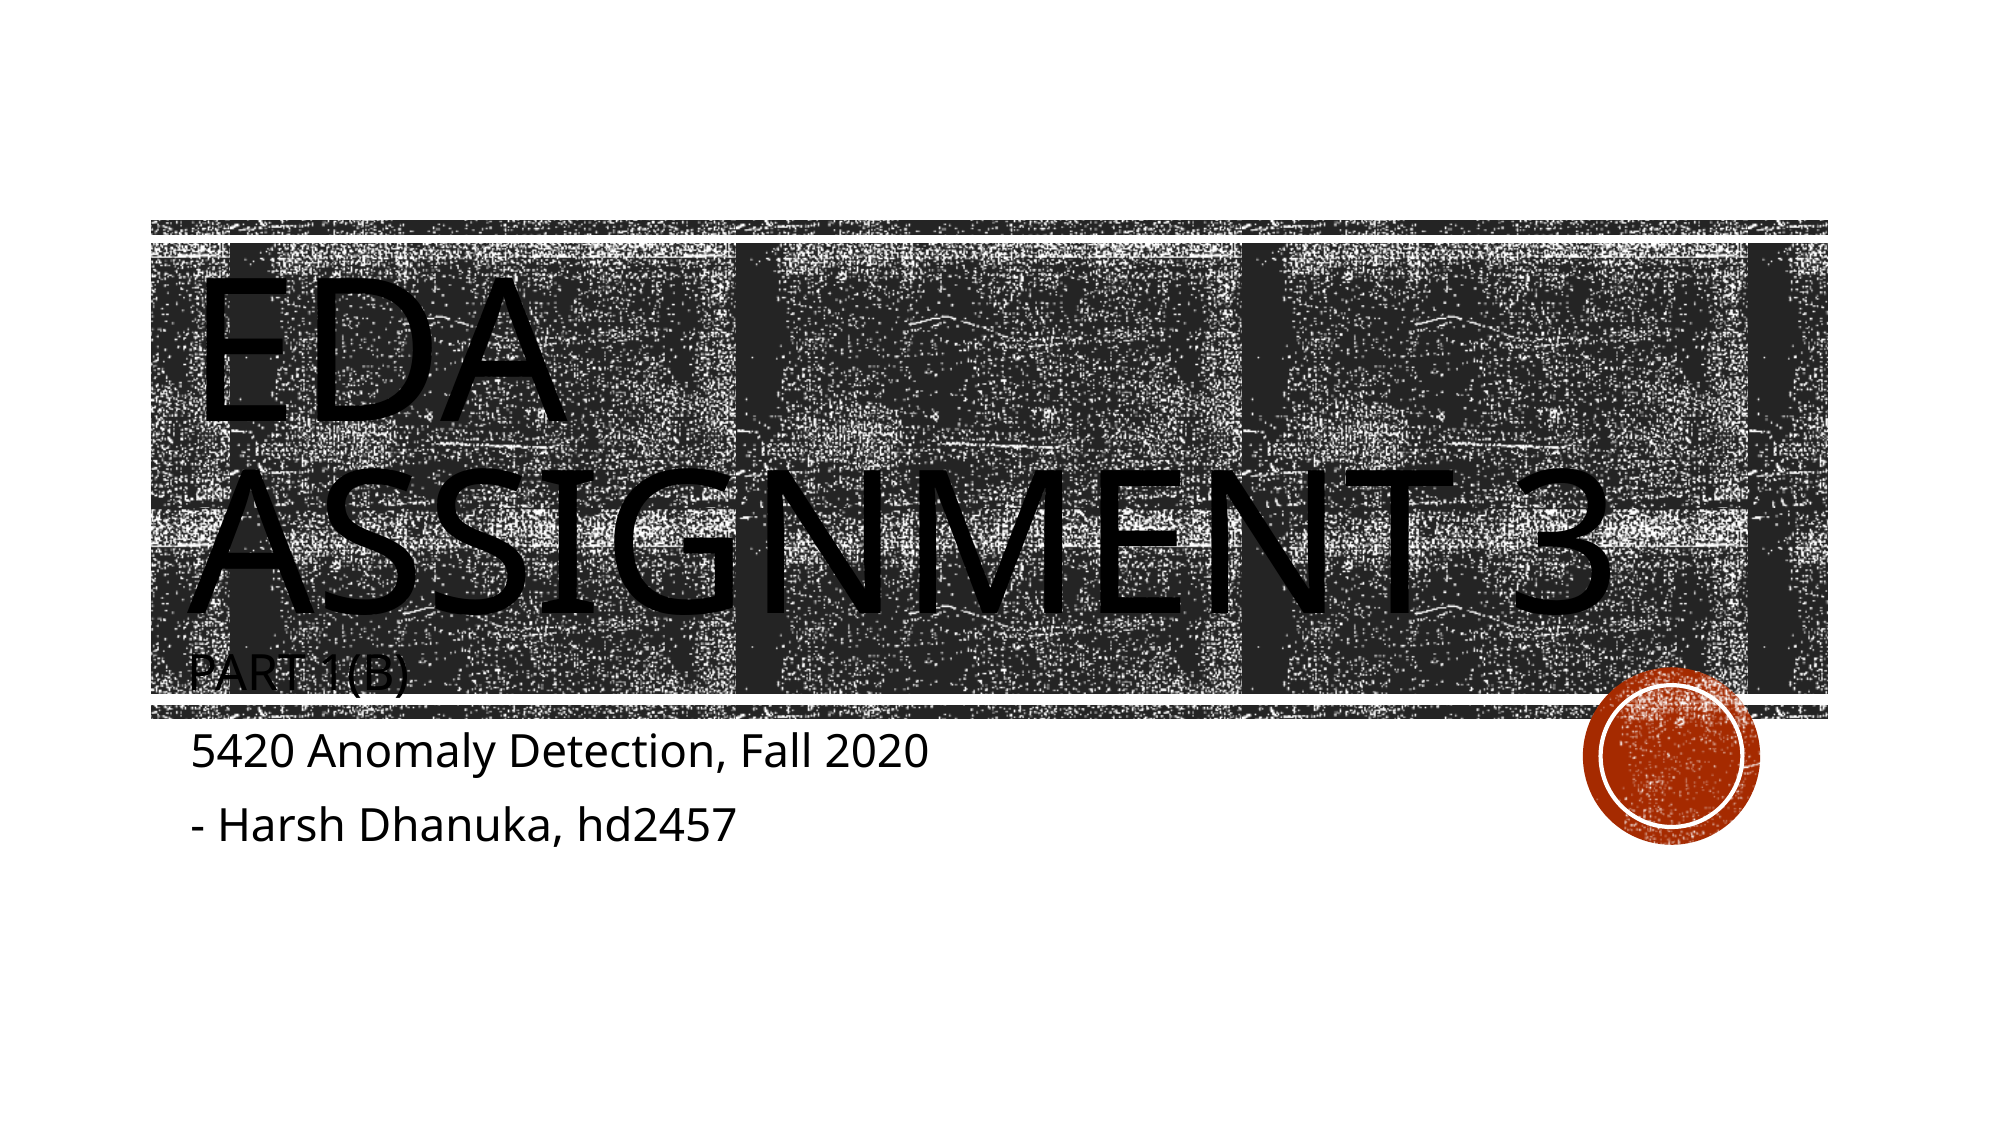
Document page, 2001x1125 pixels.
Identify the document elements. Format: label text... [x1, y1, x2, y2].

title EDA Assignment 3 Part 1(b) [172, 234, 1808, 733]
subtitle 5420 Anomaly Detection, Fall 2020 - Harsh Dhanuka, hd2457 [175, 720, 1470, 896]
